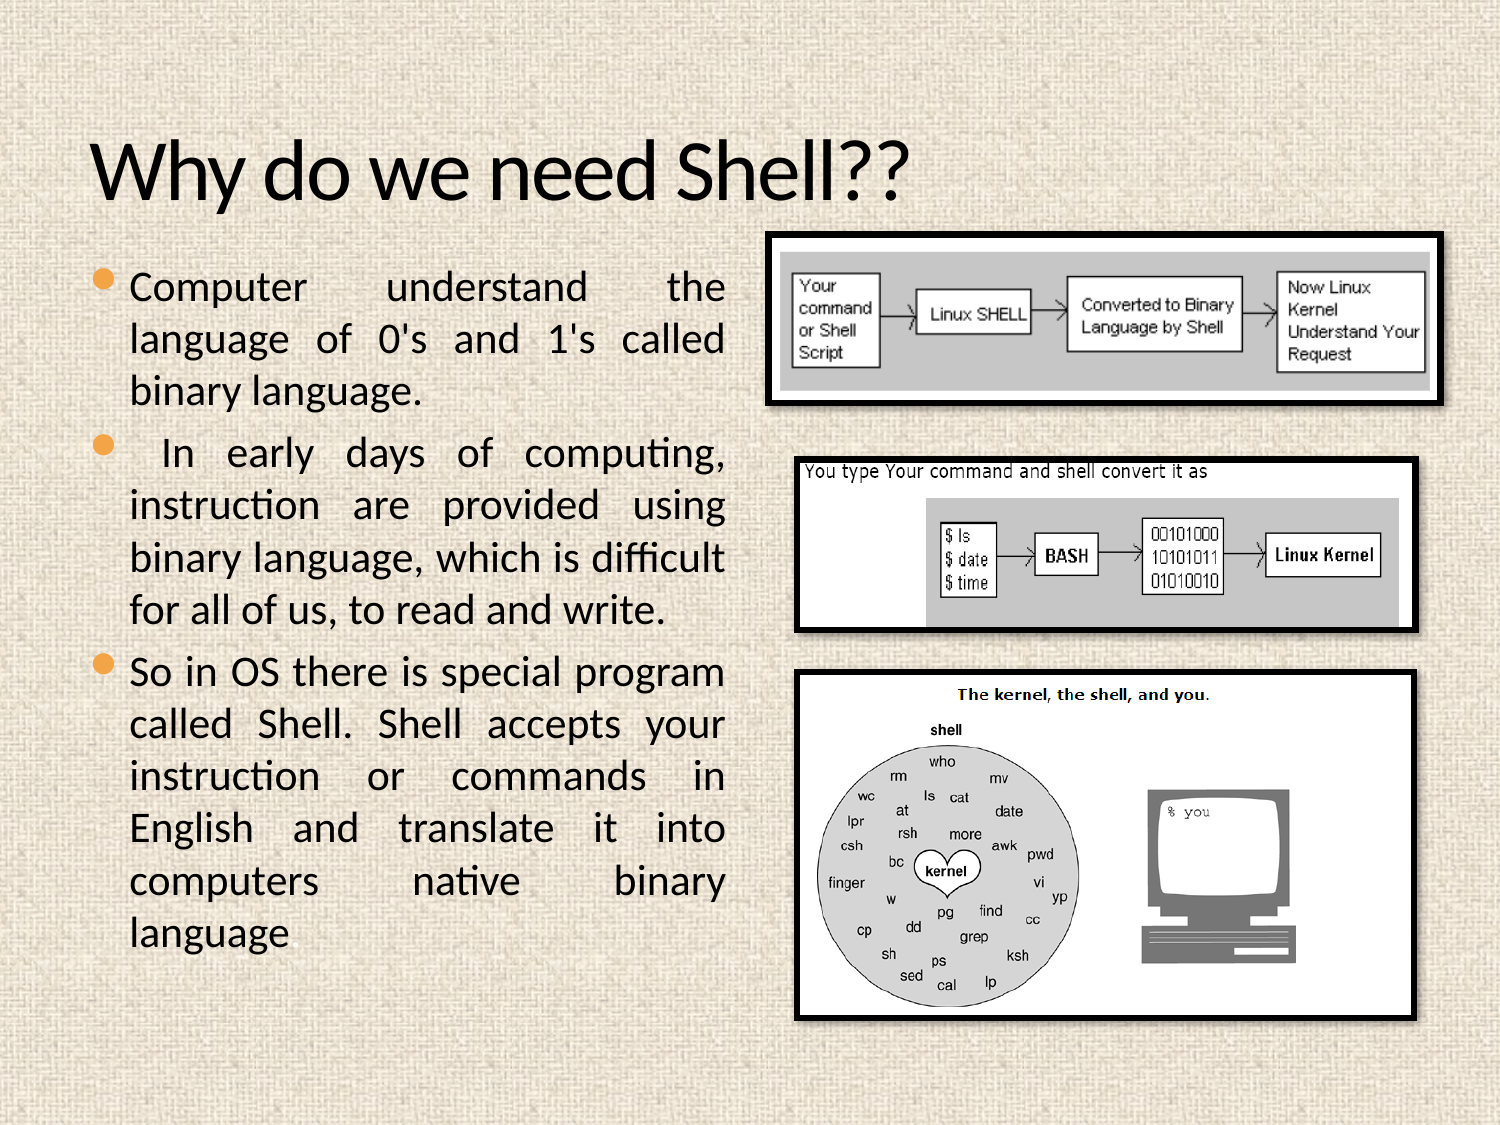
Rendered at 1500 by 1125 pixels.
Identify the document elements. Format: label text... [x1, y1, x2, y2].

list Computer understand the language of 0's and 1's called binary language. In early days of computing, instruction are provided using binary language, which is difficult for all of us, to read and write. So in OS there is special program called Shell. Shell accepts your instruction or commands in English and translate it into computers native binary language. [75, 249, 741, 1000]
picture [799, 674, 1412, 1016]
picture [799, 462, 1414, 628]
title Why do we need Shell?? [74, 24, 1425, 225]
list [774, 240, 1436, 398]
